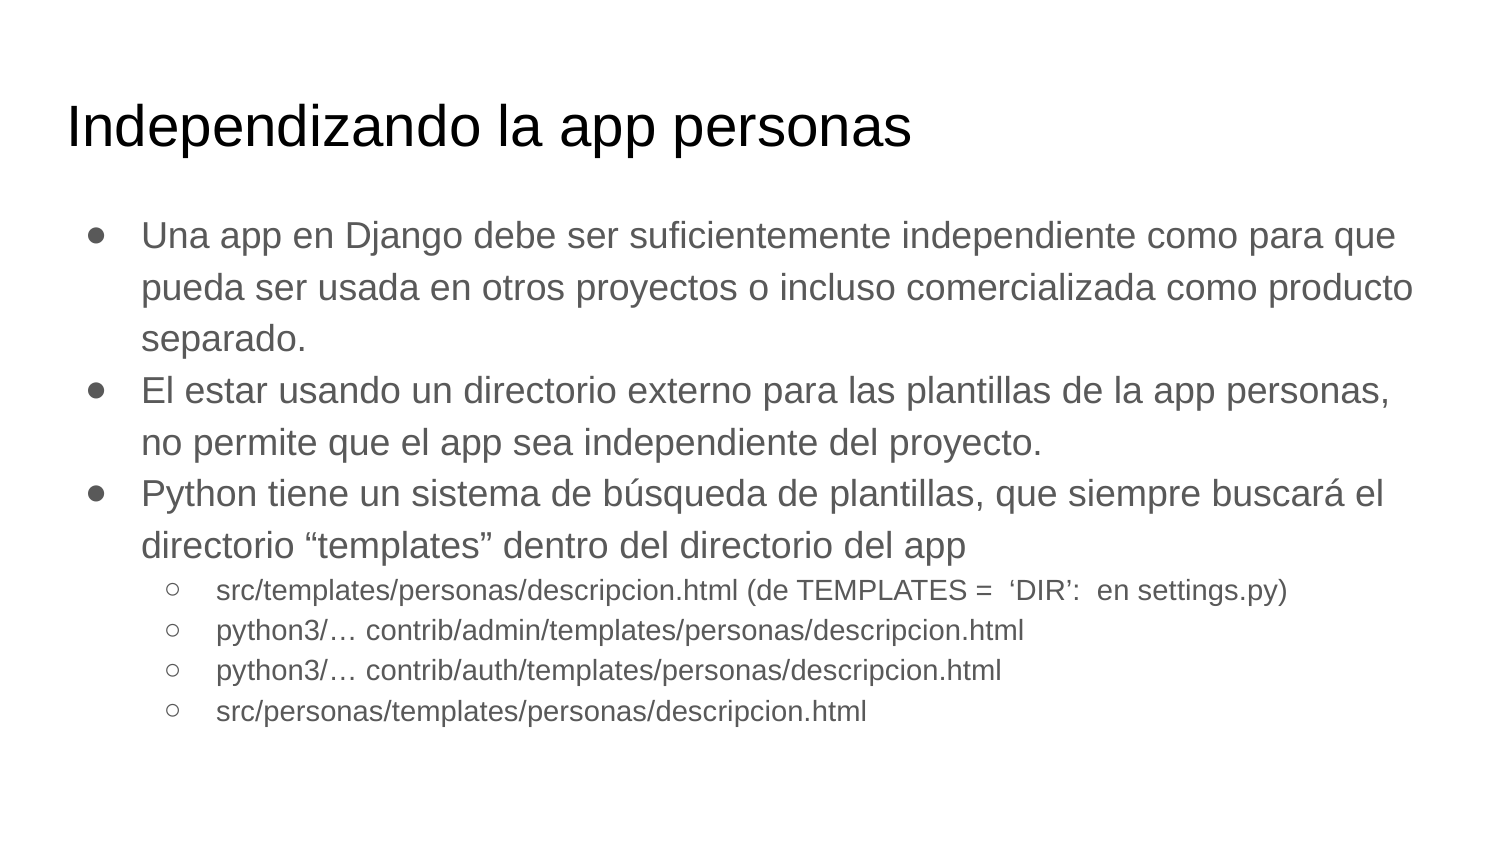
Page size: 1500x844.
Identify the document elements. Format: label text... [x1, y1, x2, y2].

list Una app en Django debe ser suficientemente independiente como para que pueda ser usada en otros proyectos o incluso comercializada como producto separado. El estar usando un directorio externo para las plantillas de la app personas, no permite que el app sea independiente del proyecto. Python tiene un sistema de búsqueda de plantillas, que siempre buscará el directorio “templates” dentro del directorio del app src/templates/personas/descripcion.html (de TEMPLATES = ‘DIR’: en settings.py) python3/… contrib/admin/templates/personas/descripcion.html python3/… contrib/auth/templates/personas/descripcion.html src/personas/templates/personas/descripcion.html [51, 189, 1449, 750]
title Independizando la app personas [51, 72, 1449, 167]
